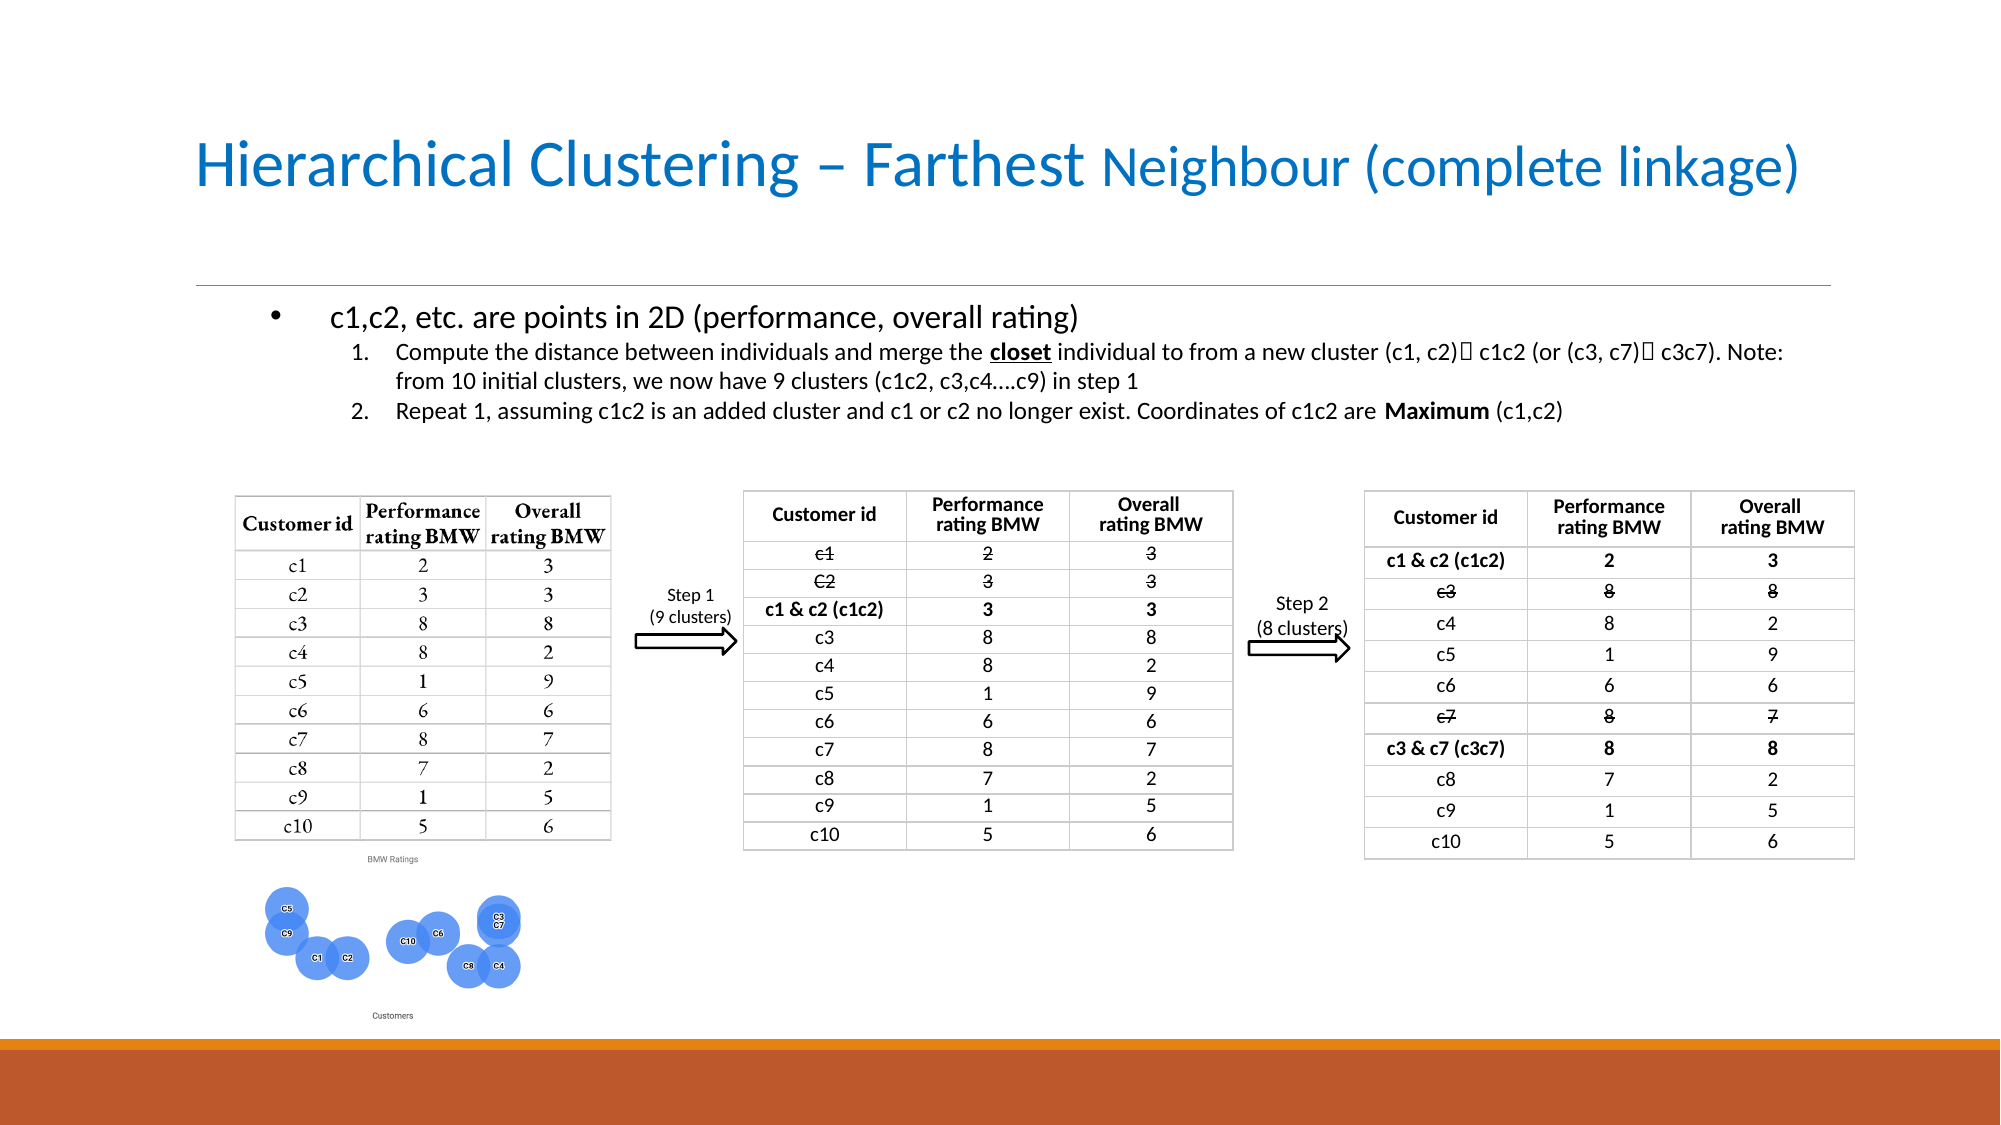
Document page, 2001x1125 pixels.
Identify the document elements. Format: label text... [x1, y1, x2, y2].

title Hierarchical Clustering – Farthest Neighbour (complete linkage) [180, 47, 1830, 285]
picture [244, 892, 541, 1030]
list c1,c2, etc. are points in 2D (performance, overall rating) Compute the distance between individuals and merge the closet individual to from a new cluster (c1, c2) c1c2 (or (c3, c7) c3c7). Note: from 10 initial clusters, we now have 9 clusters (c1c2, c3,c4….c9) in step 1 Repeat 1, assuming c1c2 is an added cluster and c1 or c2 no longer exist. Coordinates of c1c2 are Maximum (c1,c2) [180, 287, 1830, 432]
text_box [233, 490, 1855, 892]
